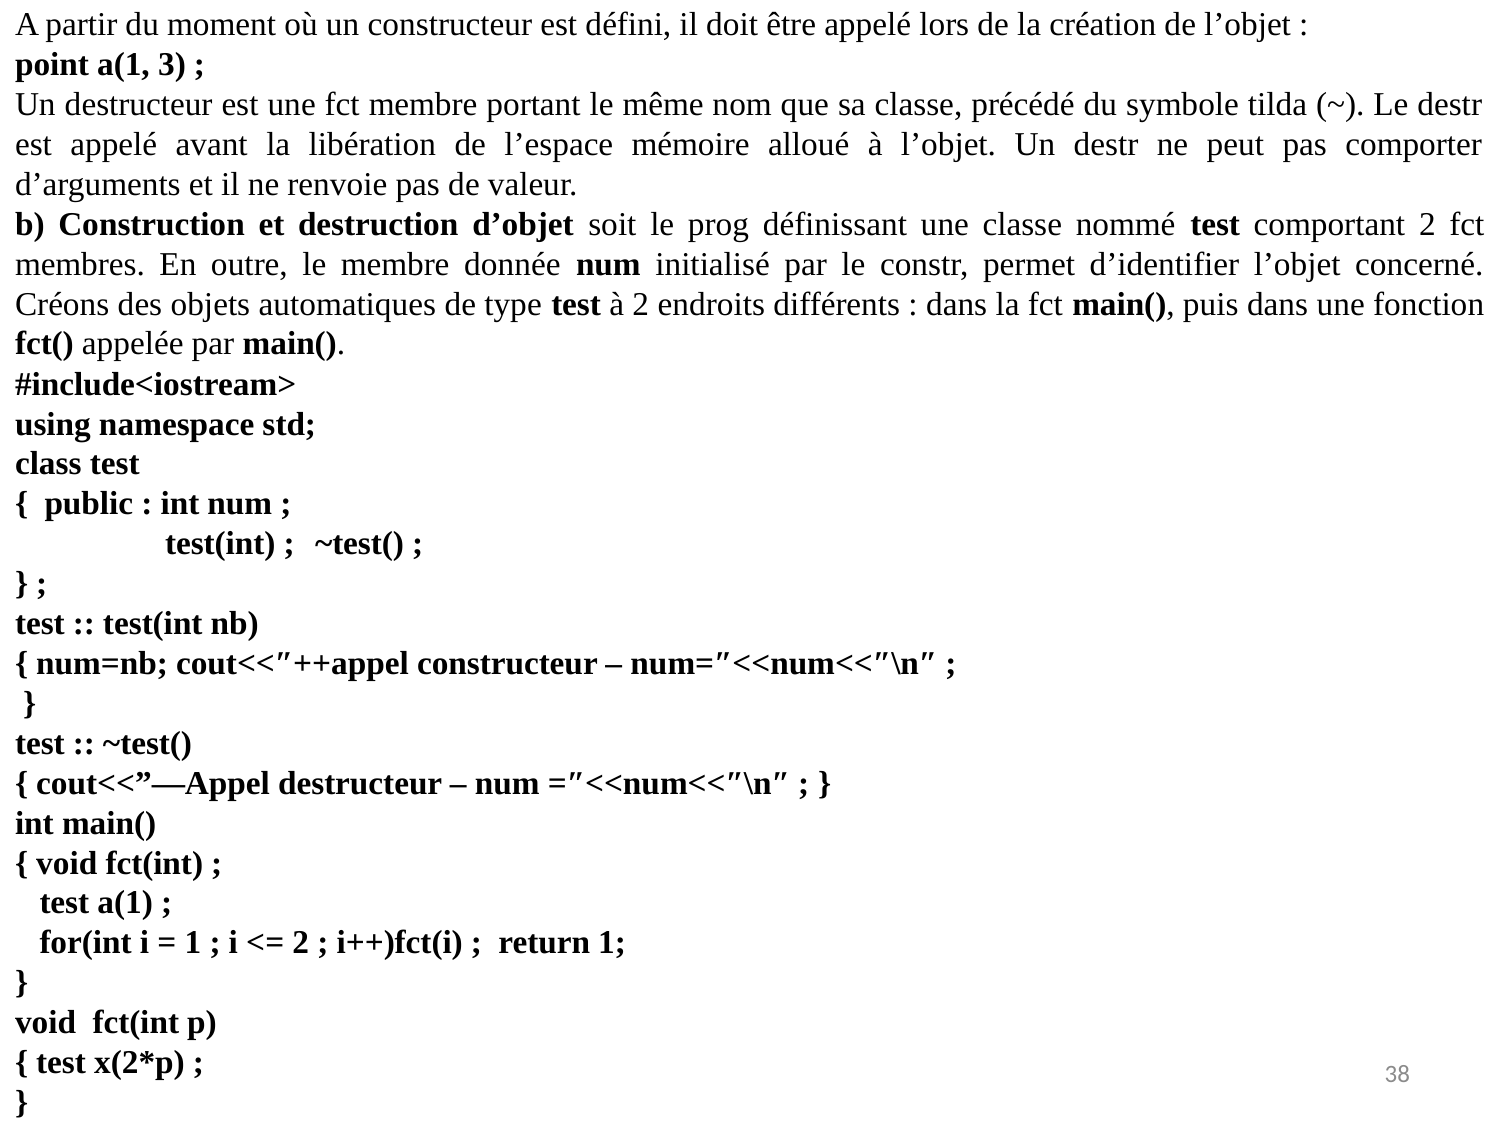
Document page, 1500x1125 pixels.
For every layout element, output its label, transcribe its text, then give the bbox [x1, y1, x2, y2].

text_box A partir du moment où un constructeur est défini, il doit être appelé lors de la création de l’objet : point a(1, 3) ; Un destructeur est une fct membre portant le même nom que sa classe, précédé du symbole tilda (~). Le destr est appelé avant la libération de l’espace mémoire alloué à l’objet. Un destr ne peut pas comporter d’arguments et il ne renvoie pas de valeur. b) Construction et destruction d’objet soit le prog définissant une classe nommé test comportant 2 fct membres. En outre, le membre donnée num initialisé par le constr, permet d’identifier l’objet concerné. Créons des objets automatiques de type test à 2 endroits différents : dans la fct main(), puis dans une fonction fct() appelée par main(). #include<iostream> using namespace std; class test { public : int num ; test(int) ; ~test() ; } ; test :: test(int nb) { num=nb; cout<<″++appel constructeur – num=″<<num<<″\n″ ; } test :: ~test() { cout<<”—Appel destructeur – num =″<<num<<″\n″ ; } int main() { void fct(int) ; test a(1) ; for(int i = 1 ; i <= 2 ; i++)fct(i) ; return 1; } void fct(int p) { test x(2*p) ; } [0, 0, 1500, 1125]
